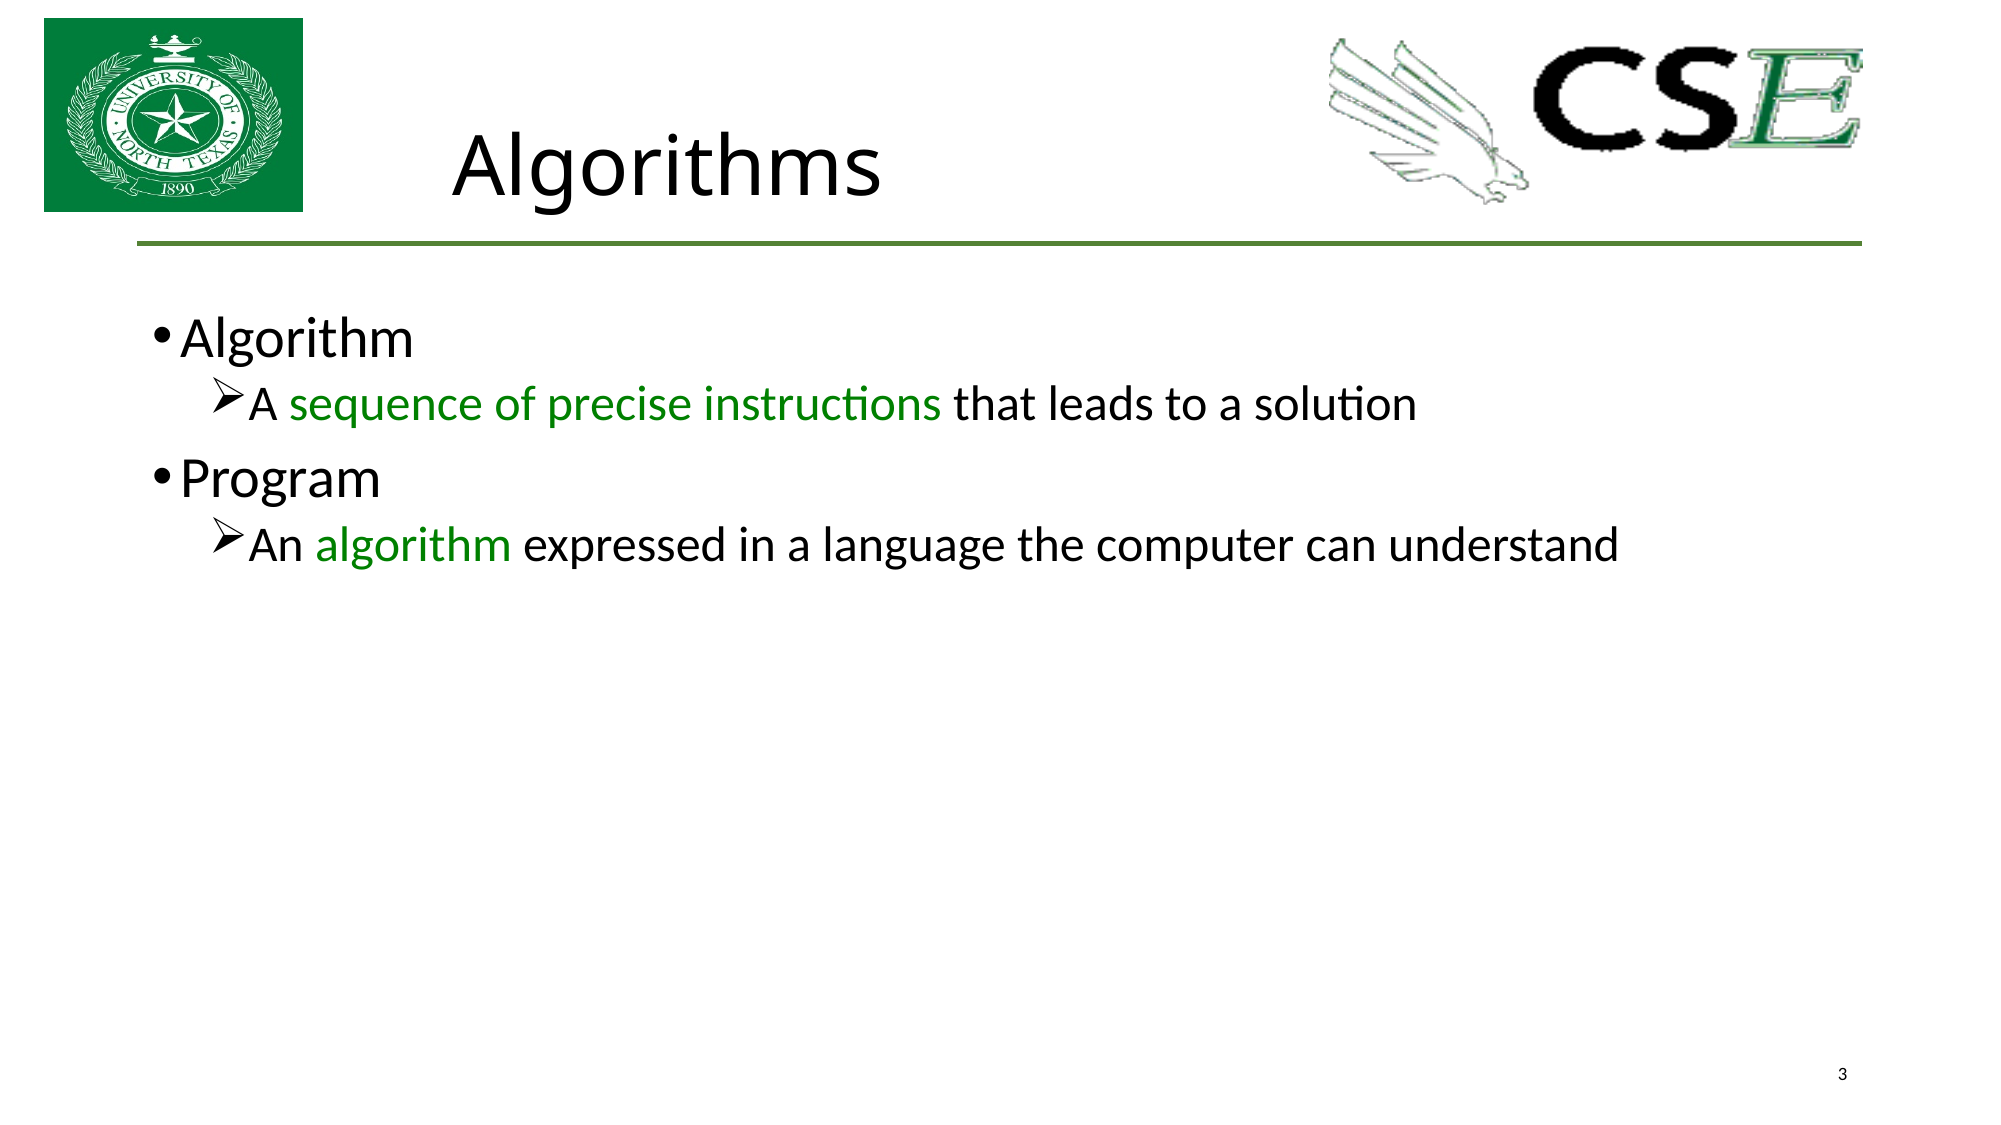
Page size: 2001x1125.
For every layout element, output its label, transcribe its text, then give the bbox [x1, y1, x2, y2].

picture [1329, 37, 1863, 59]
picture [44, 18, 303, 212]
title Algorithms [137, 59, 1863, 278]
list Algorithm A sequence of precise instructions that leads to a solution Program An algorithm expressed in a language the computer can understand [137, 299, 1863, 1014]
slide_number 3 [1412, 1042, 1863, 1103]
